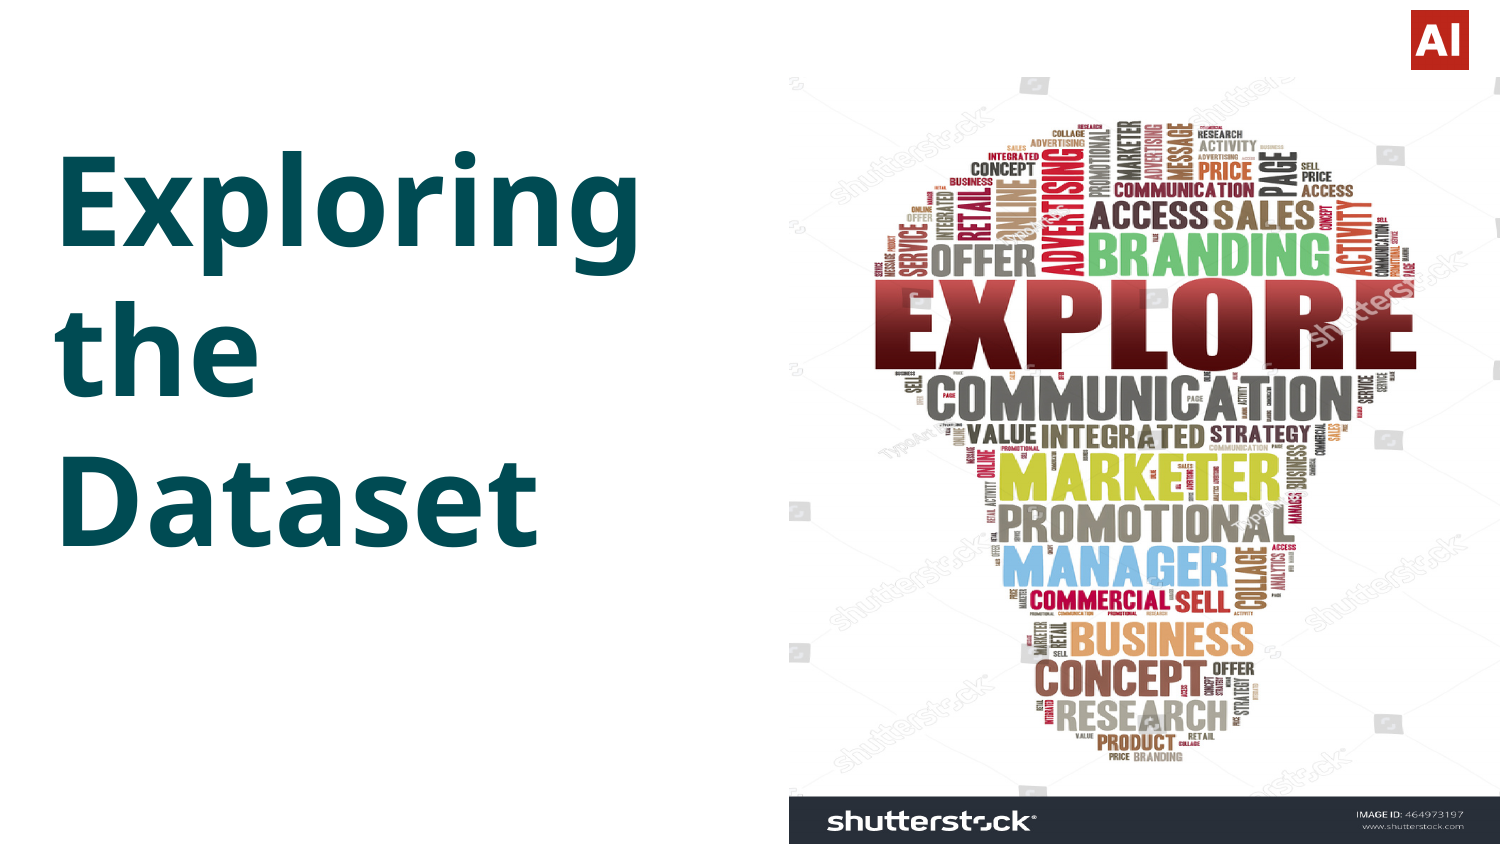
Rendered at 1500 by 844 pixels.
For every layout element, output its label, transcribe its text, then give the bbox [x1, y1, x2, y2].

list Exploring the Dataset [0, 0, 1500, 844]
picture [789, 77, 1500, 844]
